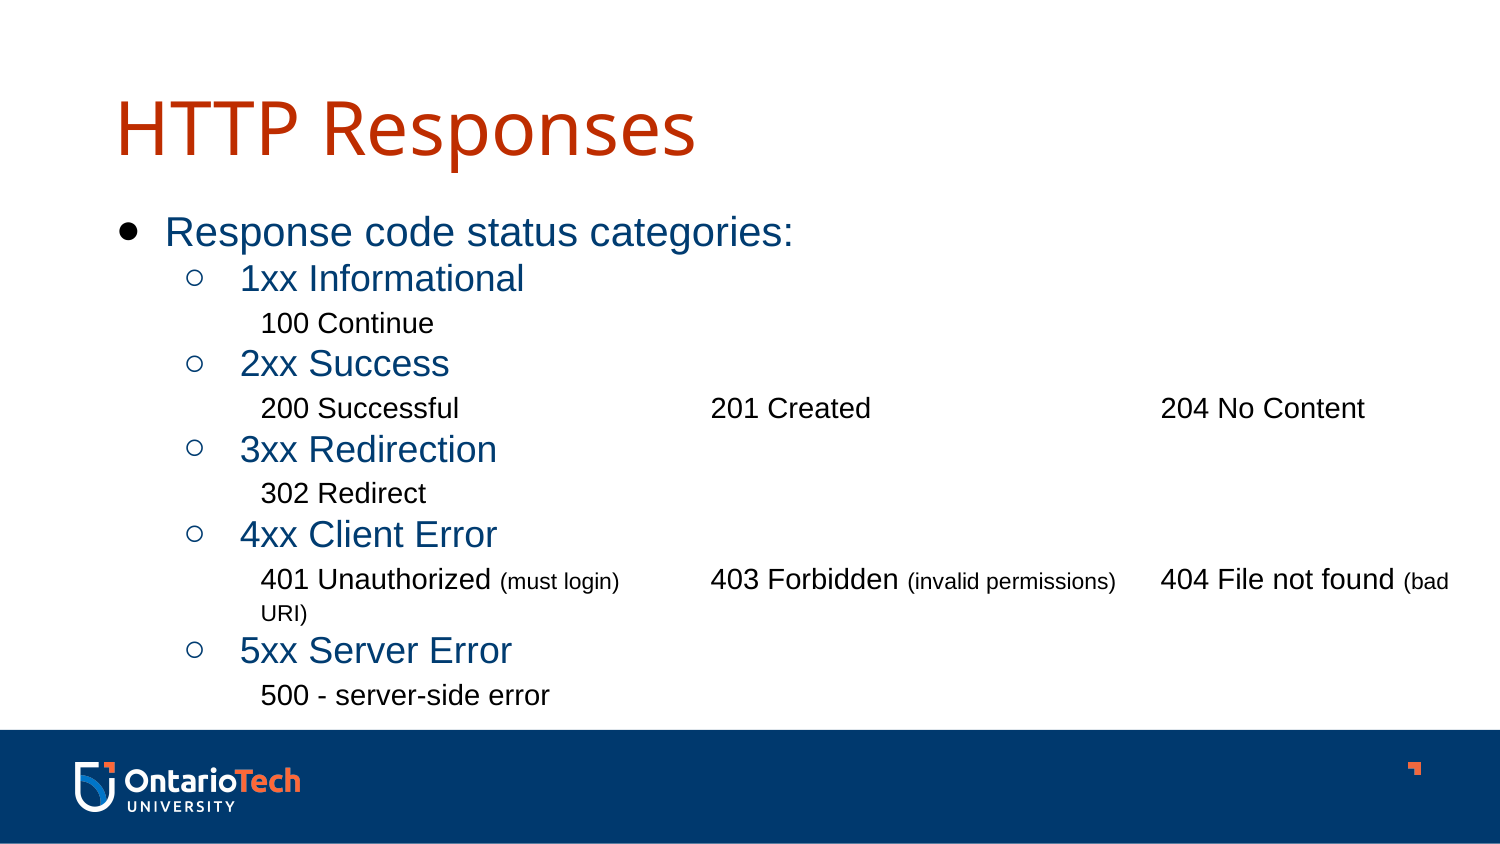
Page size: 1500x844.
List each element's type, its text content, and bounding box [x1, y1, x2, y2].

text_box HTTP Responses [99, 37, 1375, 179]
picture [1408, 762, 1421, 775]
text_box Response code status categories: 1xx Informational 100 Continue 2xx Success 200 Successful 201 Created 204 No Content 3xx Redirection 302 Redirect 4xx Client Error 401 Unauthorized (must login) 403 Forbidden (invalid permissions) 404 File not found (bad URI) 5xx Server Error 500 - server-side error [74, 196, 1500, 686]
picture [75, 762, 300, 812]
